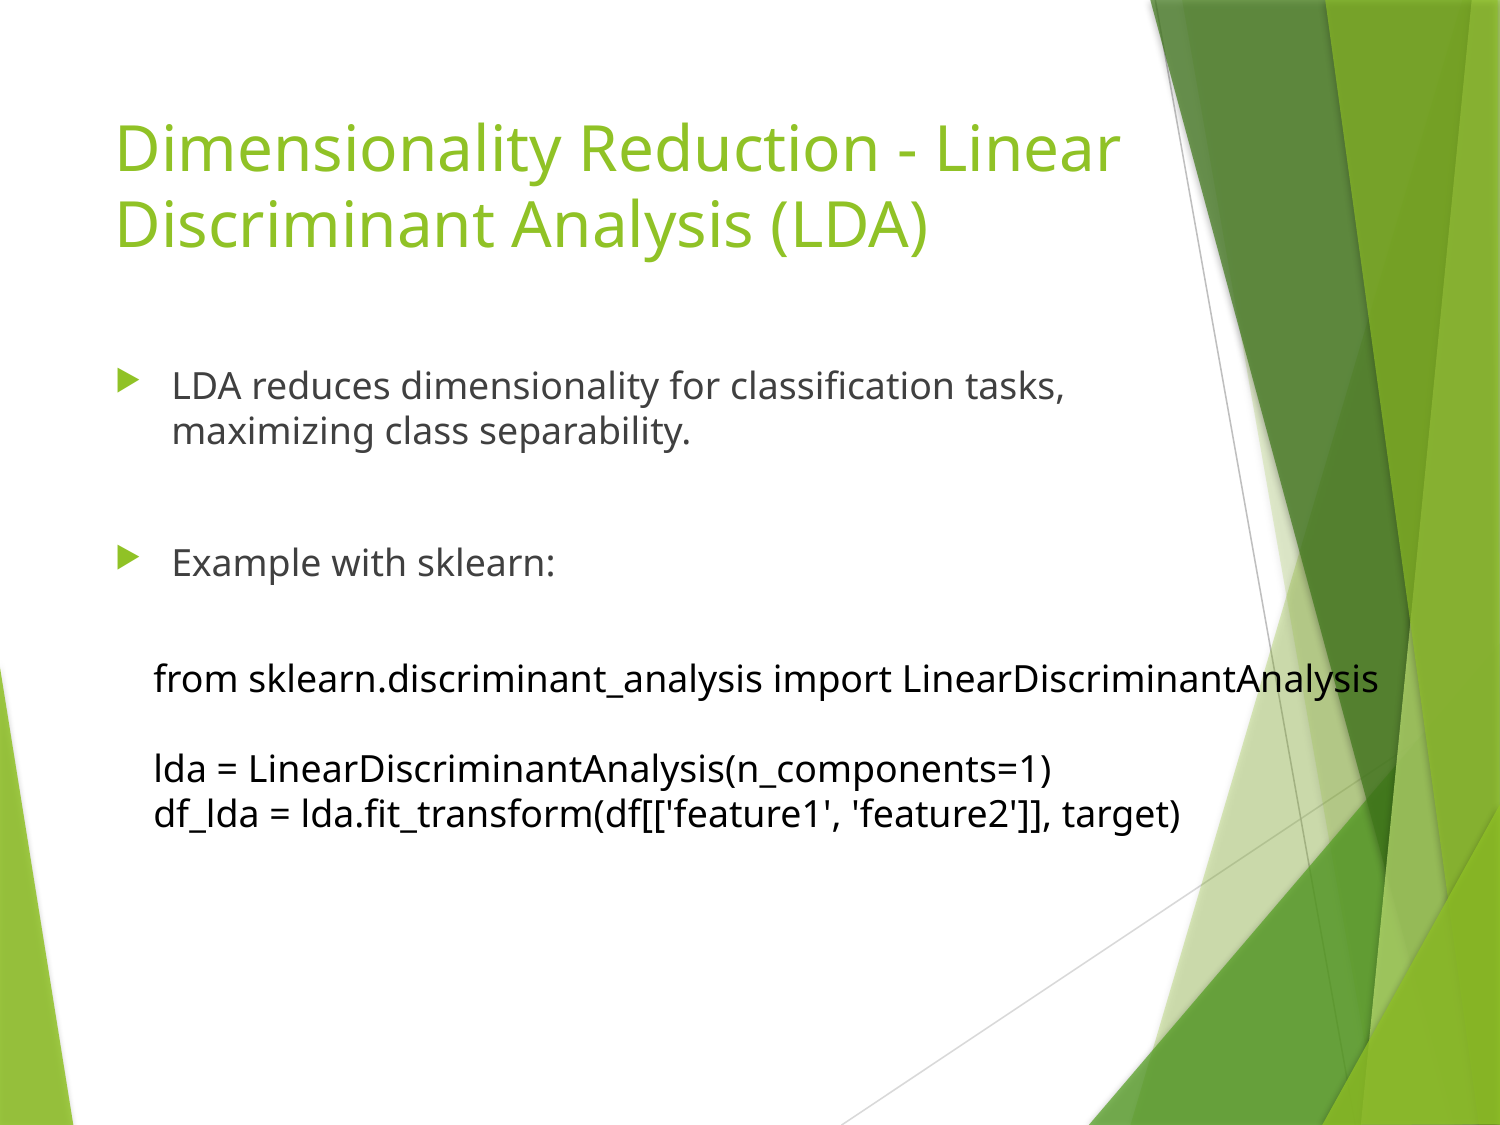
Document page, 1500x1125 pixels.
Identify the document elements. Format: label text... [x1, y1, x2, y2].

text_box from sklearn.discriminant_analysis import LinearDiscriminantAnalysis lda = LinearDiscriminantAnalysis(n_components=1) df_lda = lda.fit_transform(df[['feature1', 'feature2']], target) [138, 647, 1396, 843]
title Dimensionality Reduction - Linear Discriminant Analysis (LDA) [99, 99, 1142, 317]
list LDA reduces dimensionality for classification tasks, maximizing class separability. Example with sklearn: [99, 354, 1142, 992]
